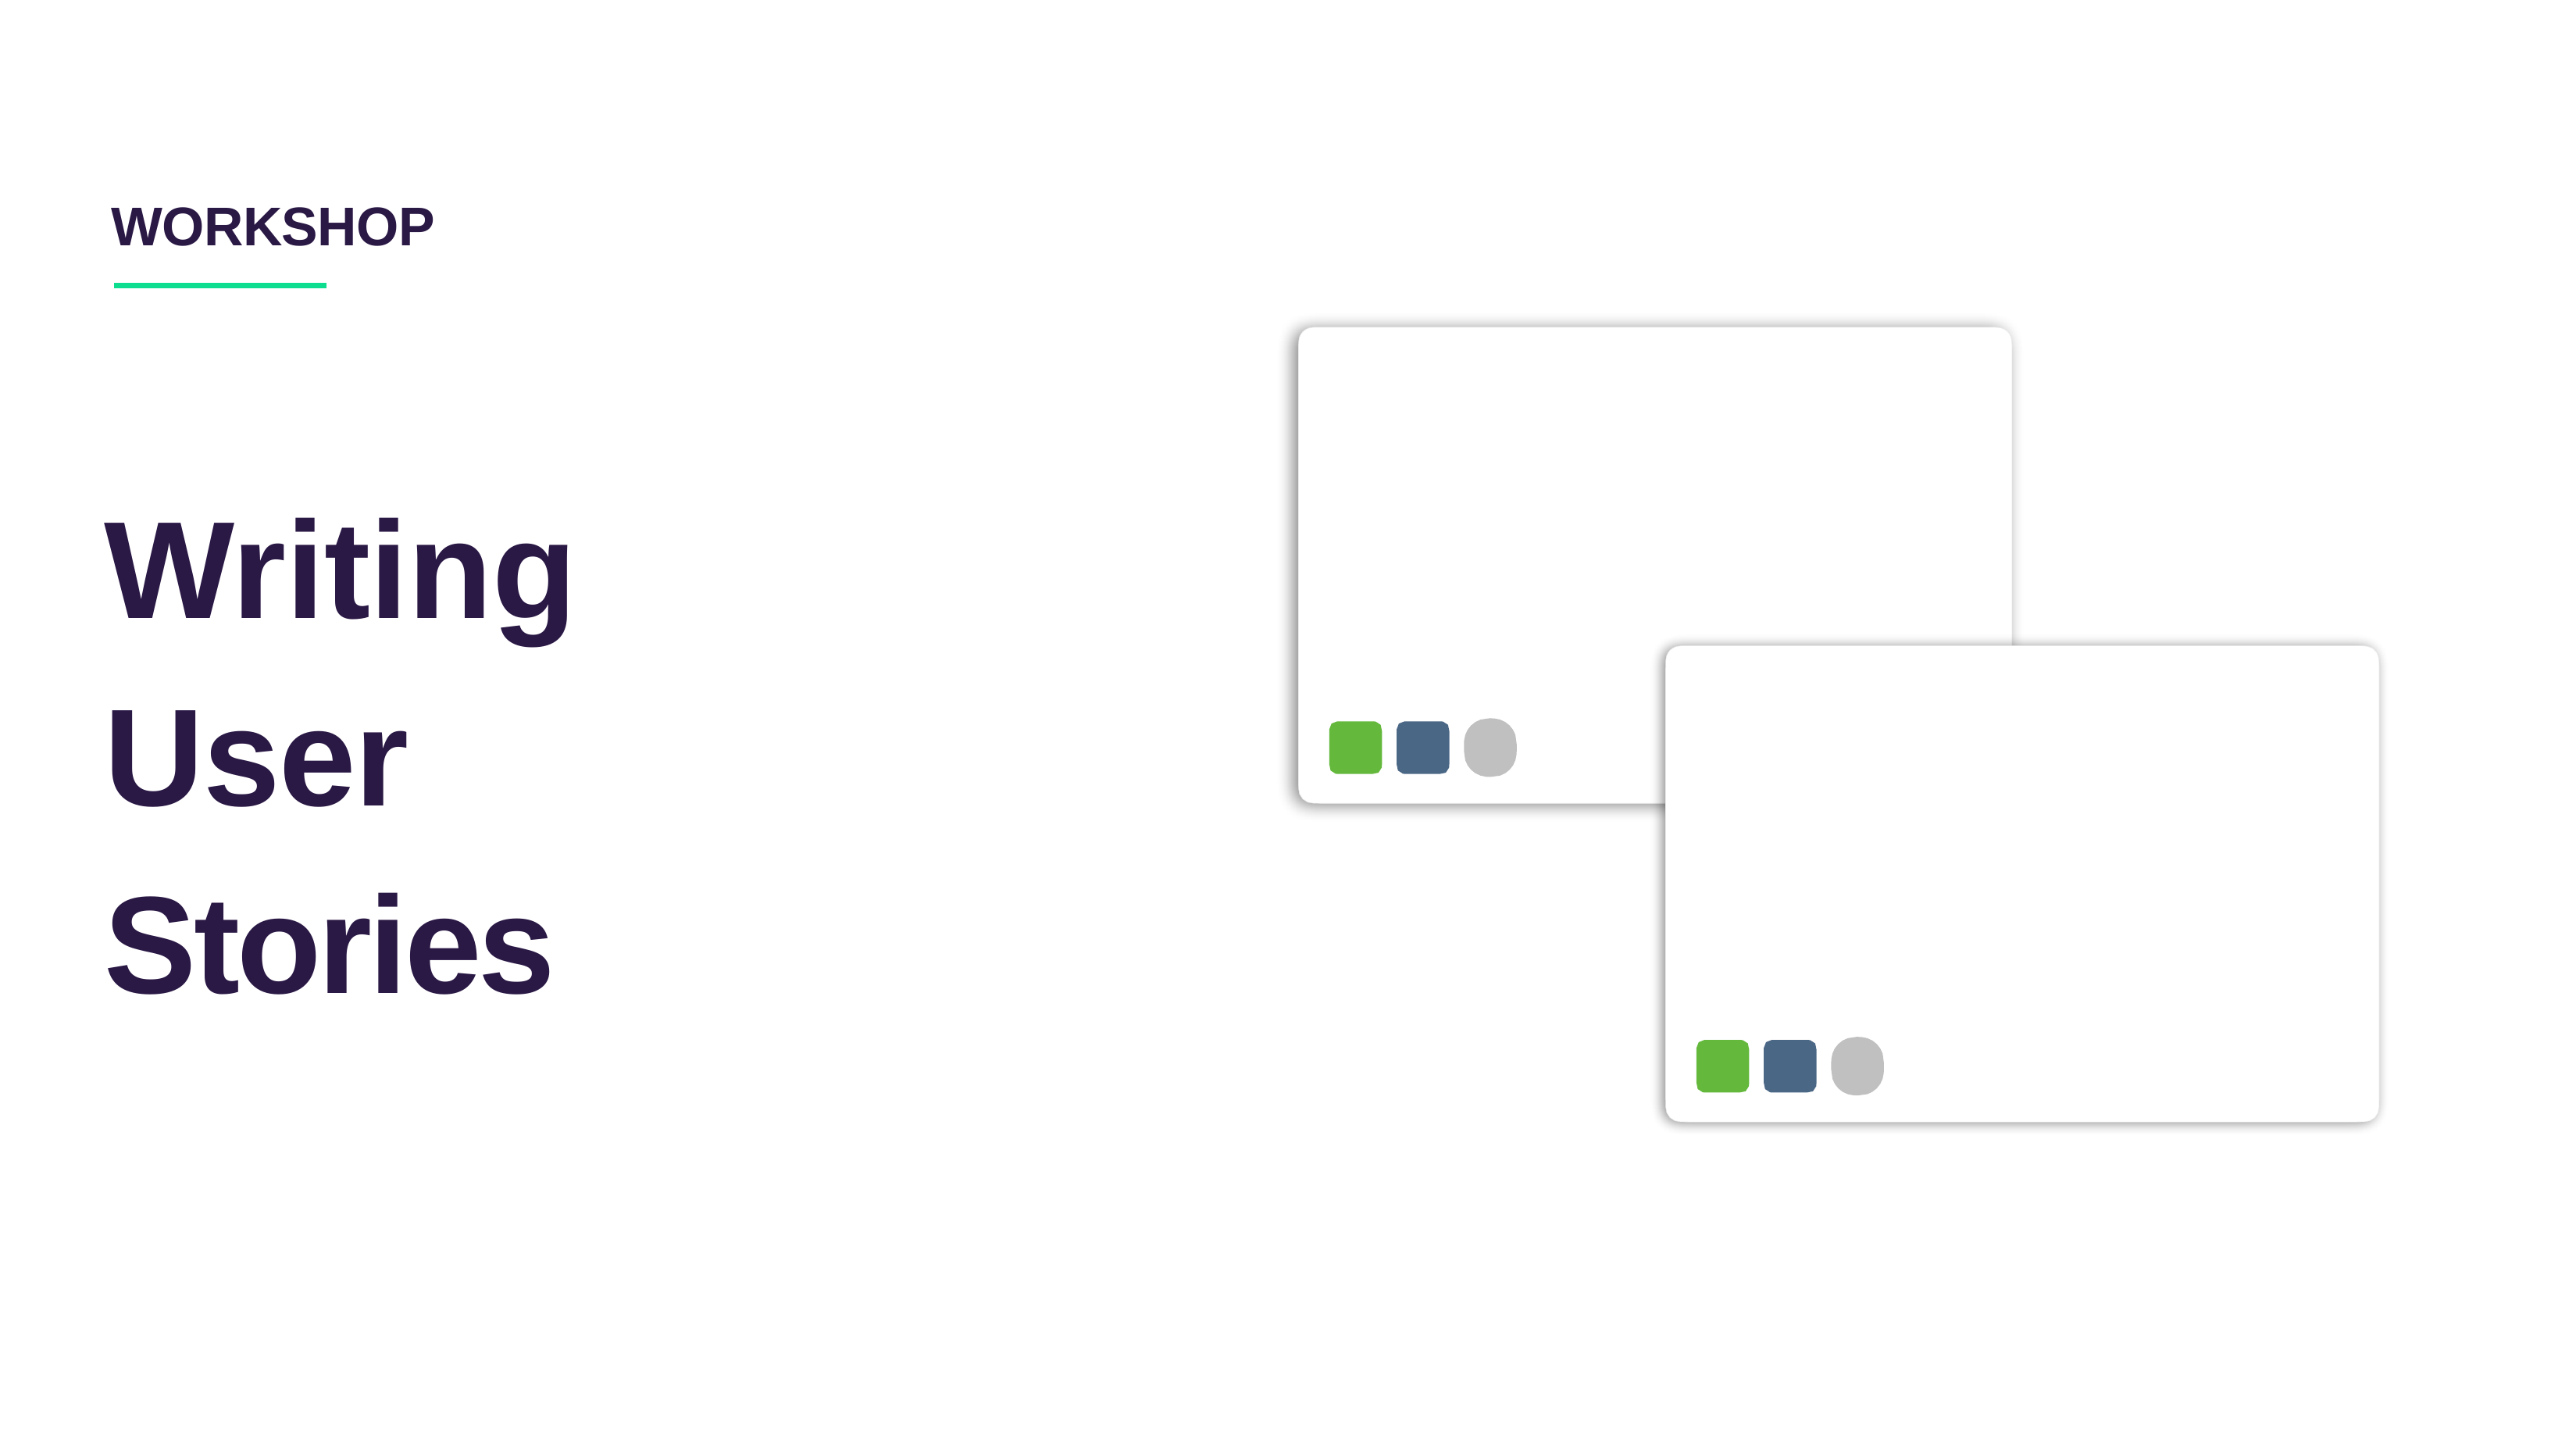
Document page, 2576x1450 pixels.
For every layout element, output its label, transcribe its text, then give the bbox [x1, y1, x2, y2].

title WORKSHOP [109, 188, 437, 434]
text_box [1276, 312, 2391, 1138]
text_box Writing User Stories [102, 456, 890, 1021]
